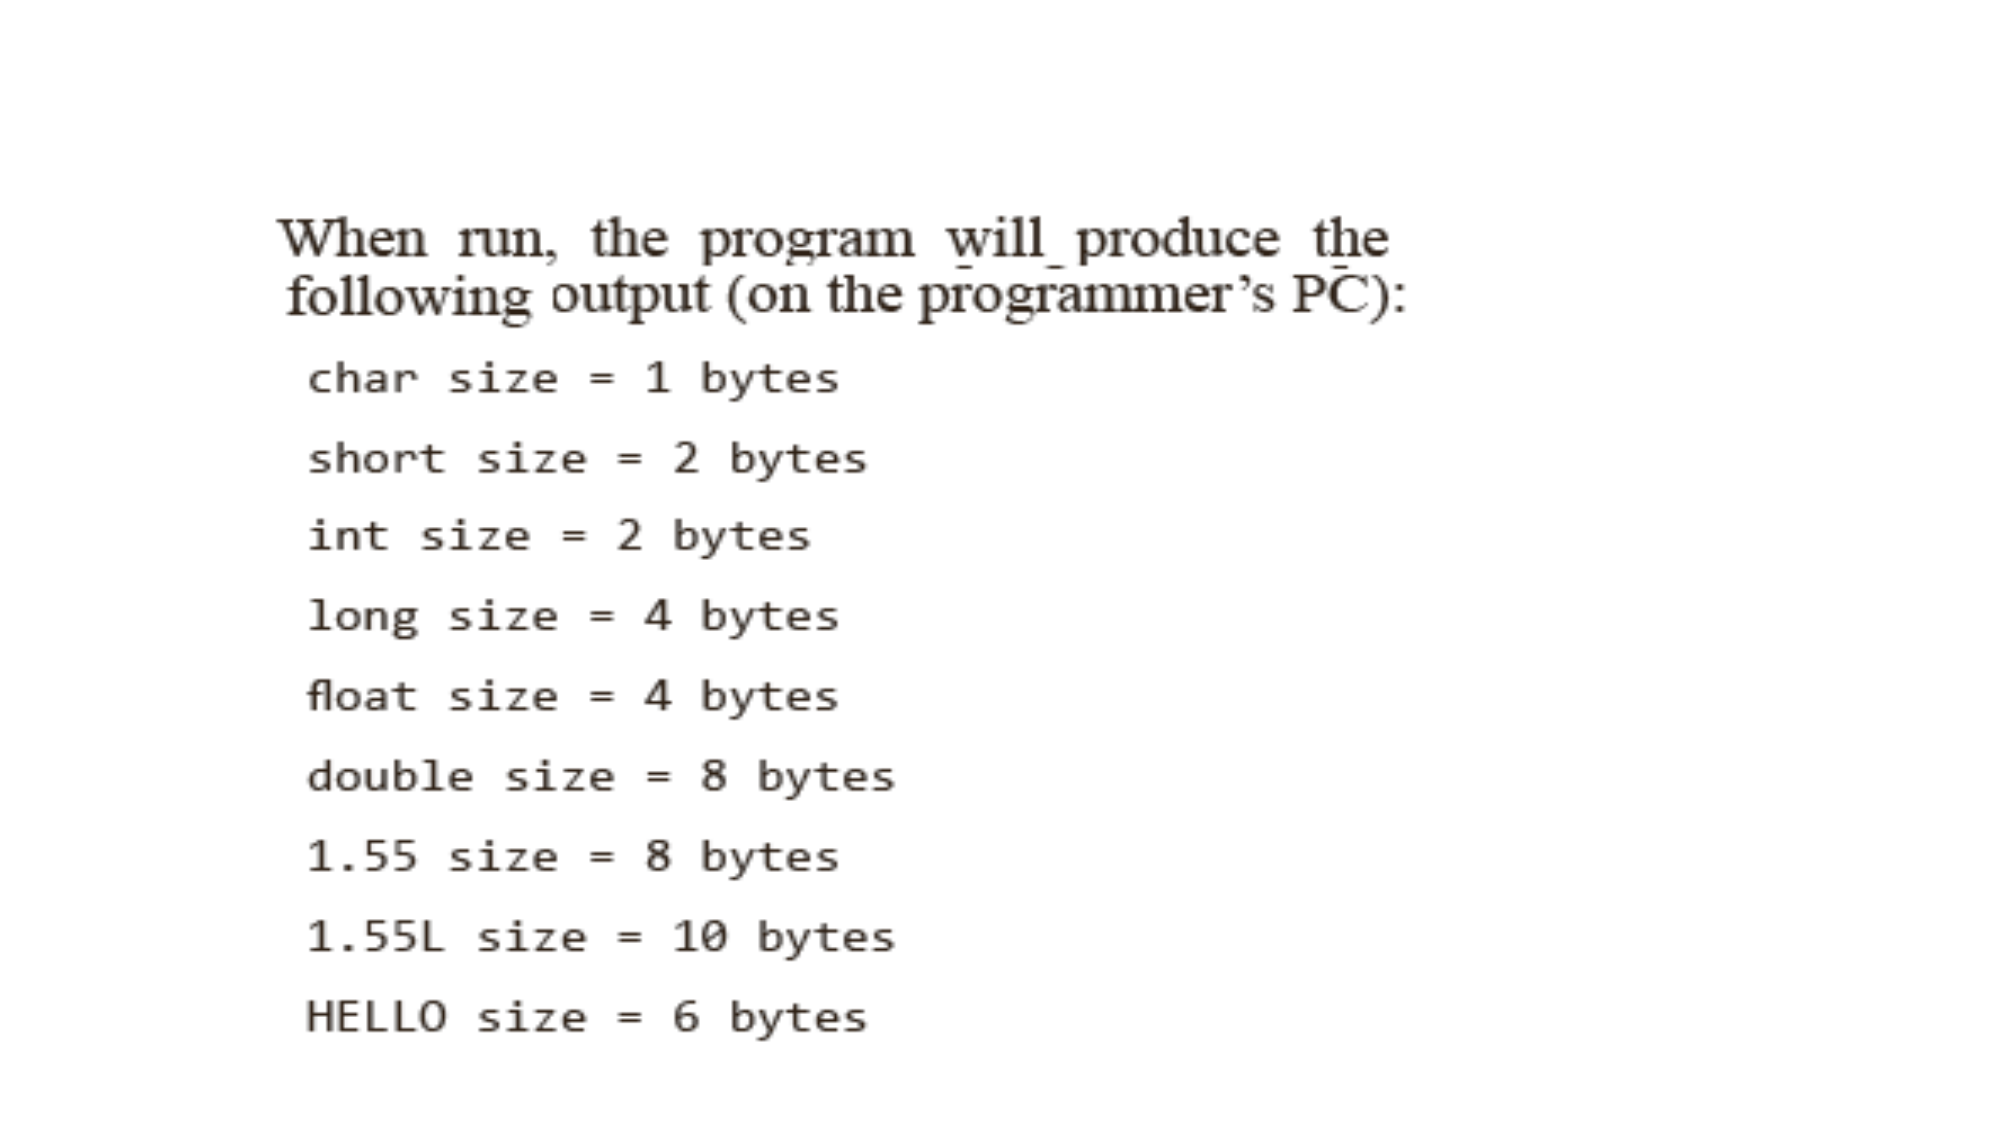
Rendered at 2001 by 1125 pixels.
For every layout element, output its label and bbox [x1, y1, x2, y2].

picture [274, 208, 1440, 1088]
